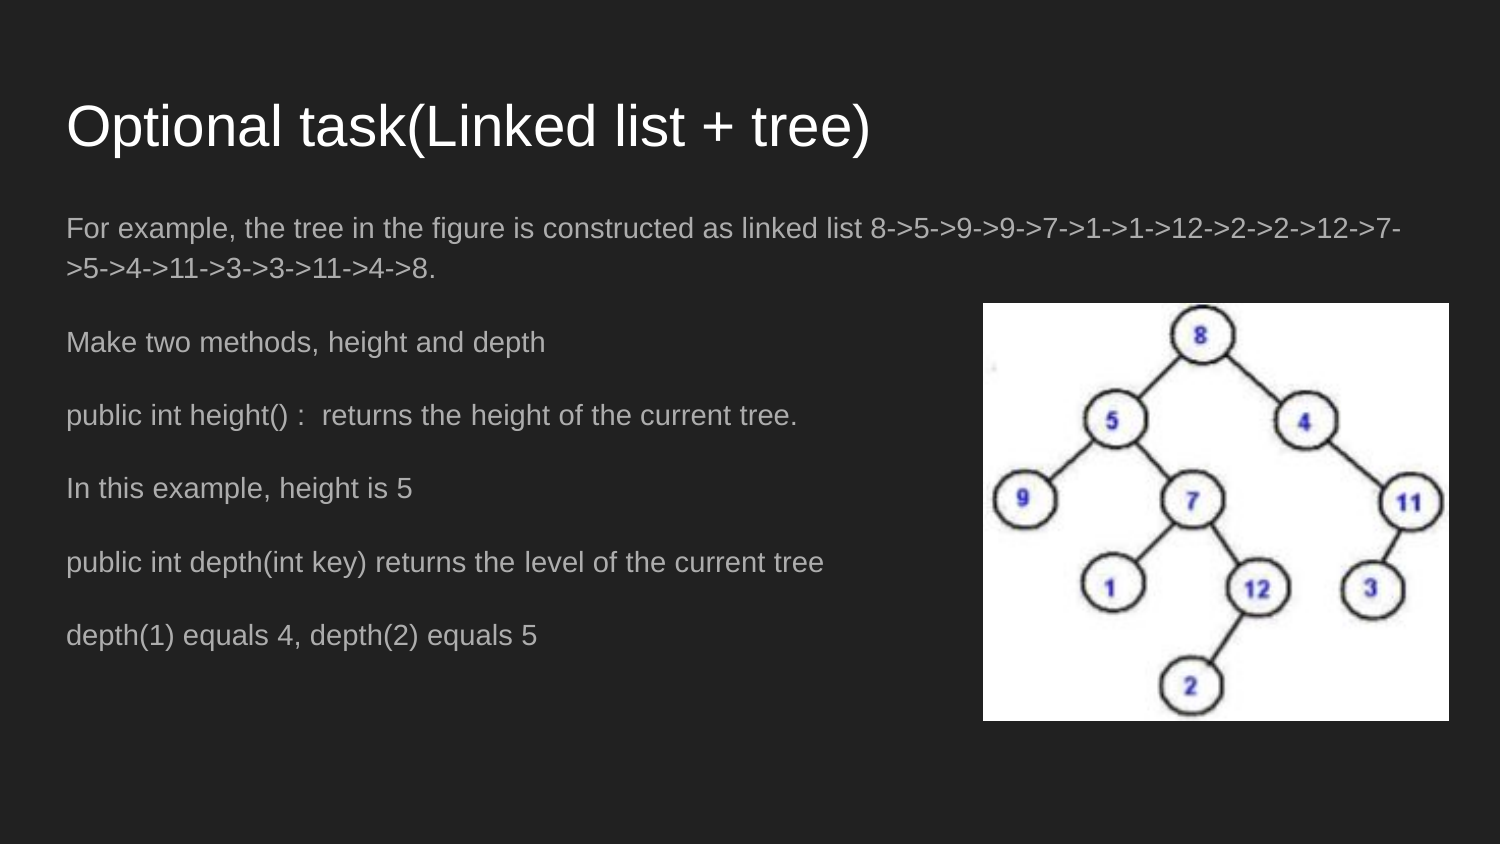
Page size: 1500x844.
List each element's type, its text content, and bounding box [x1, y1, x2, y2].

picture [983, 303, 1450, 721]
list For example, the tree in the figure is constructed as linked list 8->5->9->9->7->1->1->12->2->2->12->7->5->4->11->3->3->11->4->8​. Make two methods, height and depth public int height() : returns the ​height​ of the current tree. ​ In this example, height is 5 ​public int depth(int key) returns the ​level​ of the current tree depth(1) equals 4, depth(2) equals 5 [51, 189, 1449, 750]
title Optional task(Linked list + tree) [51, 72, 1449, 167]
